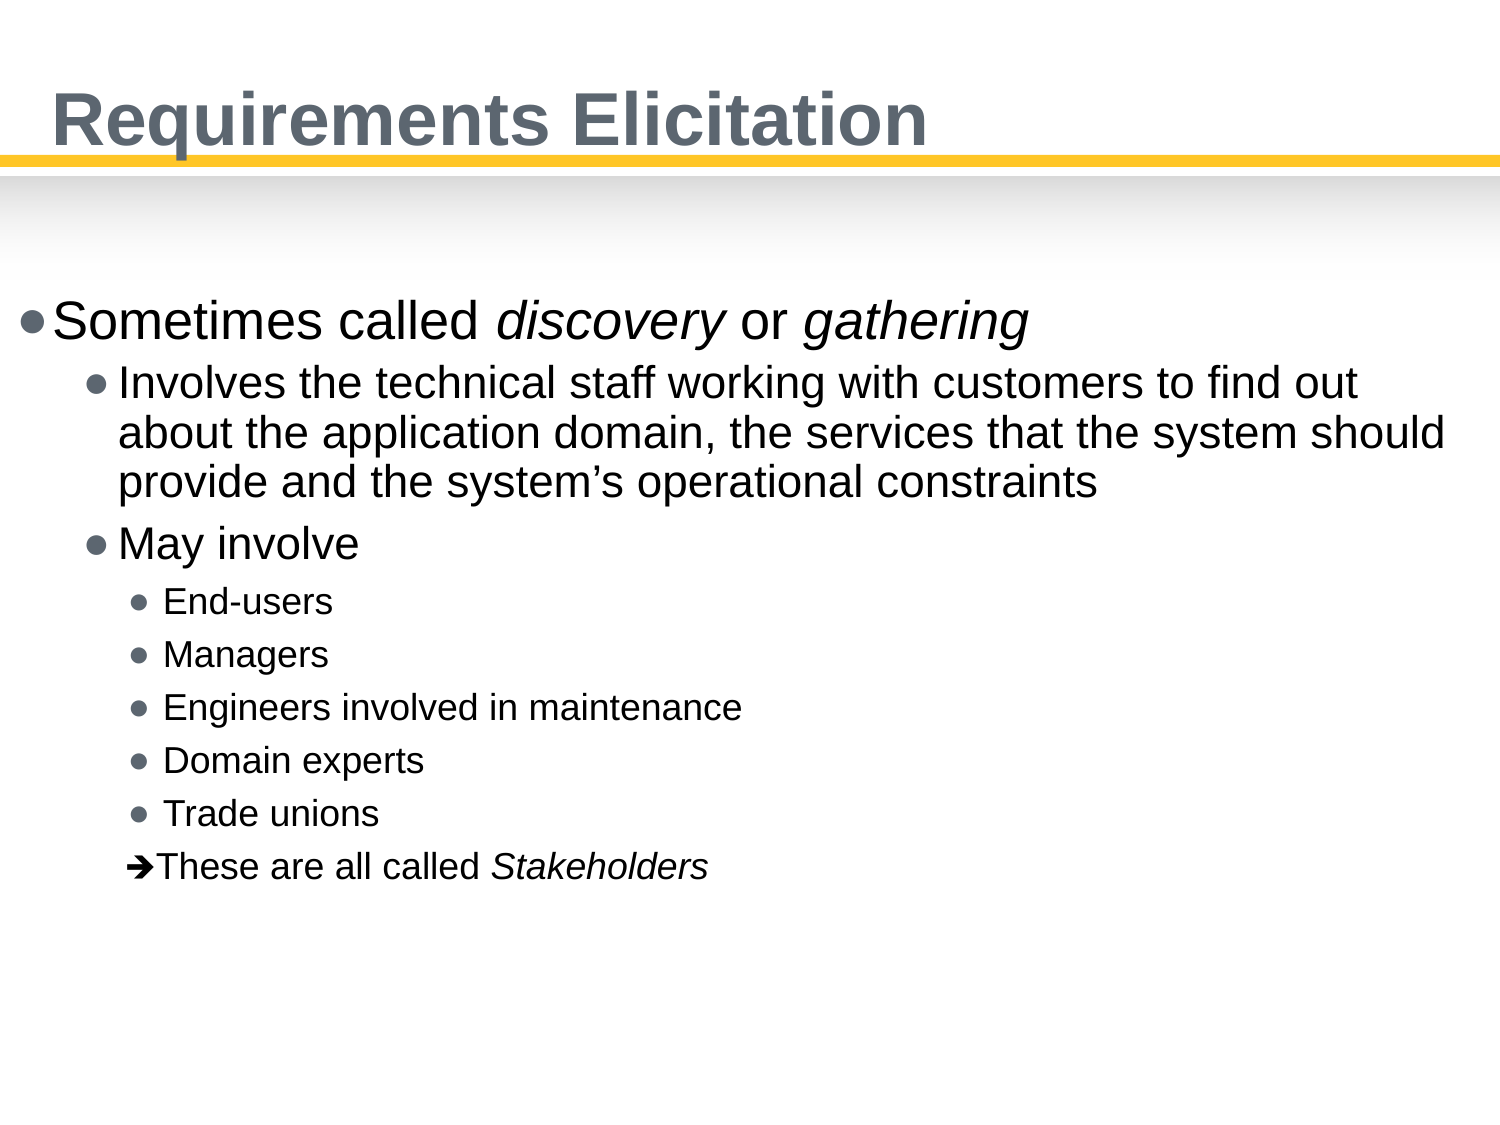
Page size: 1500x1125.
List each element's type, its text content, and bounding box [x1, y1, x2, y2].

text_box Sometimes called discovery or gathering Involves the technical staff working with customers to find out about the application domain, the services that the system should provide and the system’s operational constraints May involve End-users Managers Engineers involved in maintenance Domain experts Trade unions 🡺These are all called Stakeholders [0, 285, 1497, 1125]
title Requirements Elicitation [35, 44, 1465, 198]
